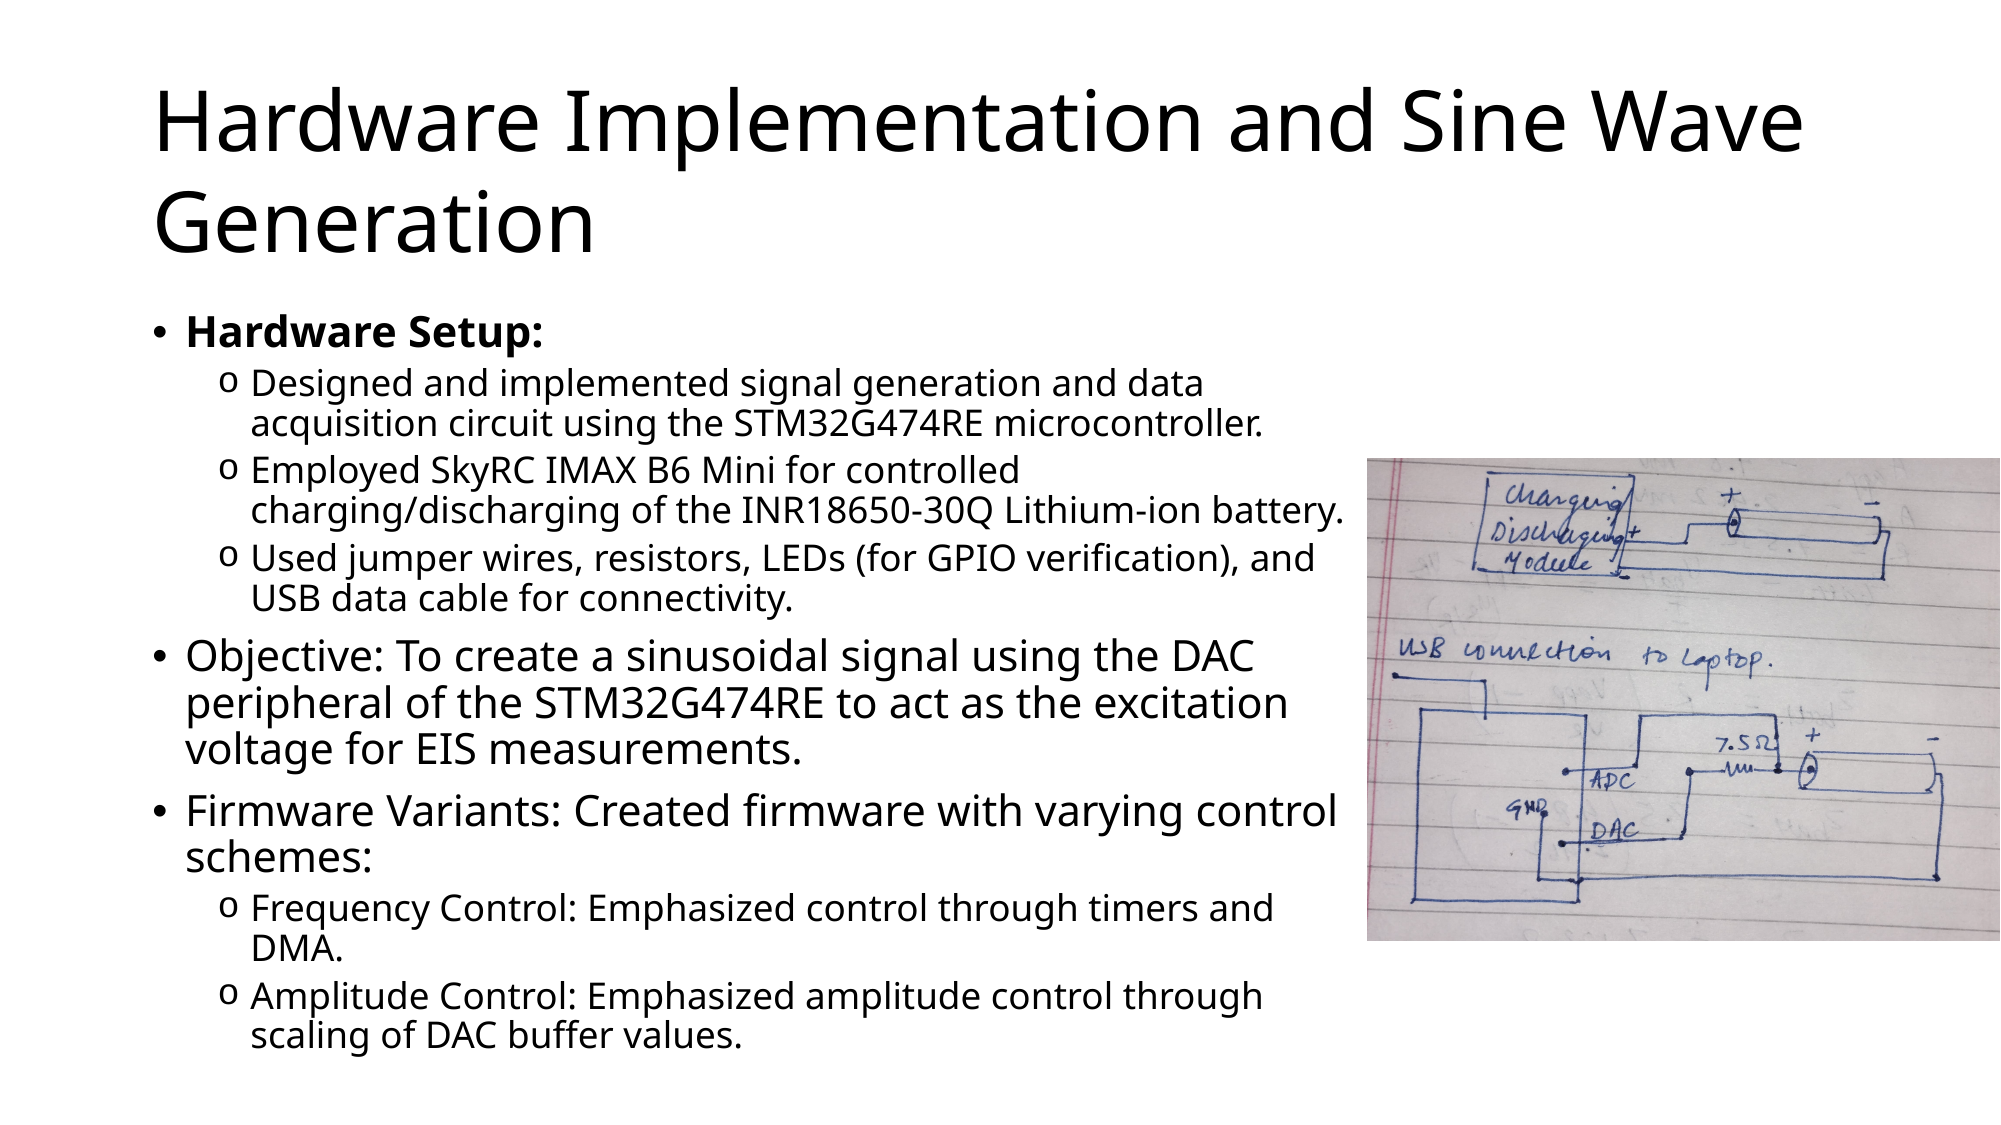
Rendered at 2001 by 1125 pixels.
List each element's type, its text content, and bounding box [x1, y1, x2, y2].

list Hardware Setup: Designed and implemented signal generation and data acquisition circuit using the STM32G474RE microcontroller. Employed SkyRC IMAX B6 Mini for controlled charging/discharging of the INR18650-30Q Lithium-ion battery. Used jumper wires, resistors, LEDs (for GPIO verification), and USB data cable for connectivity. Objective: To create a sinusoidal signal using the DAC peripheral of the STM32G474RE to act as the excitation voltage for EIS measurements. Firmware Variants: Created firmware with varying control schemes: Frequency Control: Emphasized control through timers and DMA. Amplitude Control: Emphasized amplitude control through scaling of DAC buffer values. [137, 303, 1377, 1098]
title Hardware Implementation and Sine Wave Generation [137, 59, 1863, 278]
picture [1366, 458, 2000, 942]
